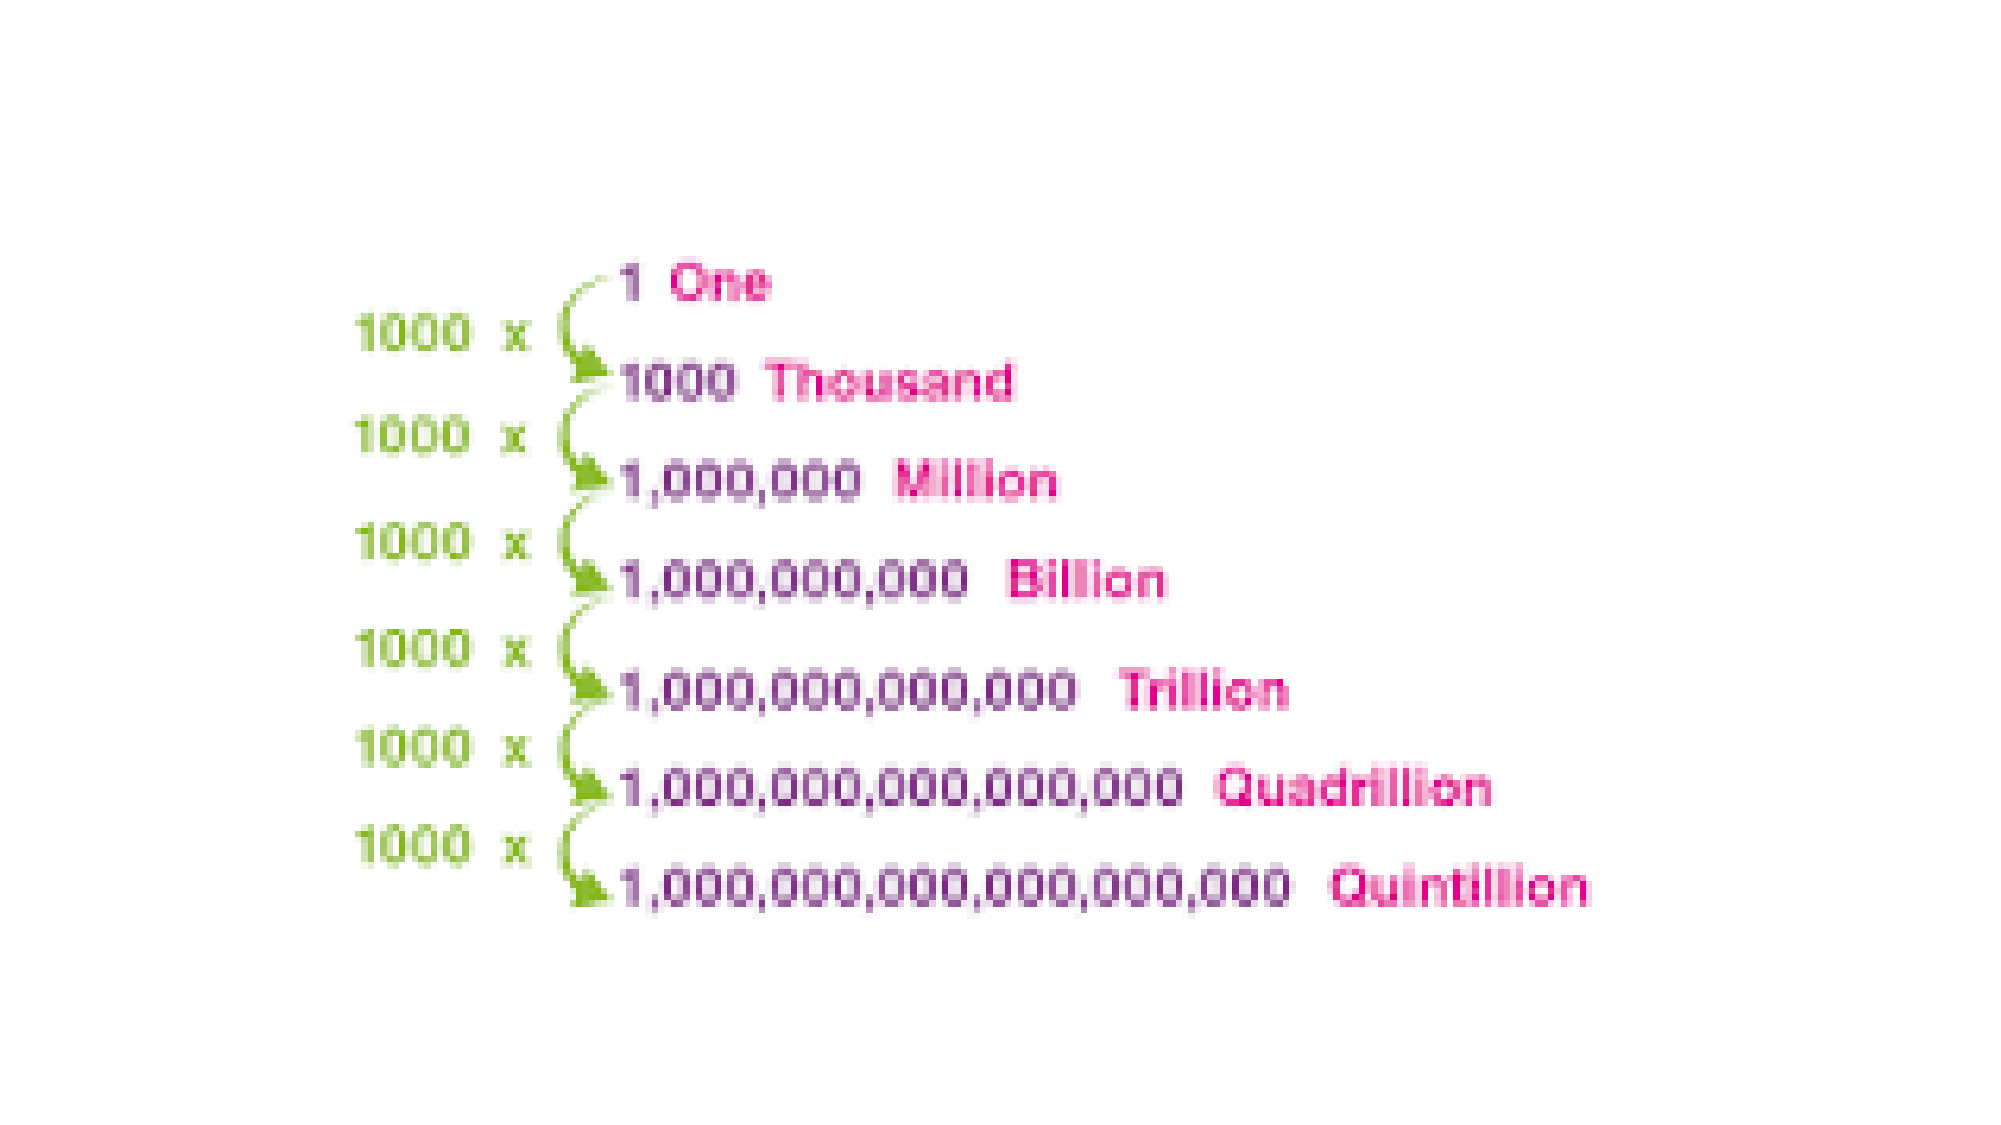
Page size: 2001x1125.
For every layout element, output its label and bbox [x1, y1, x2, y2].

list [204, 156, 1700, 1008]
